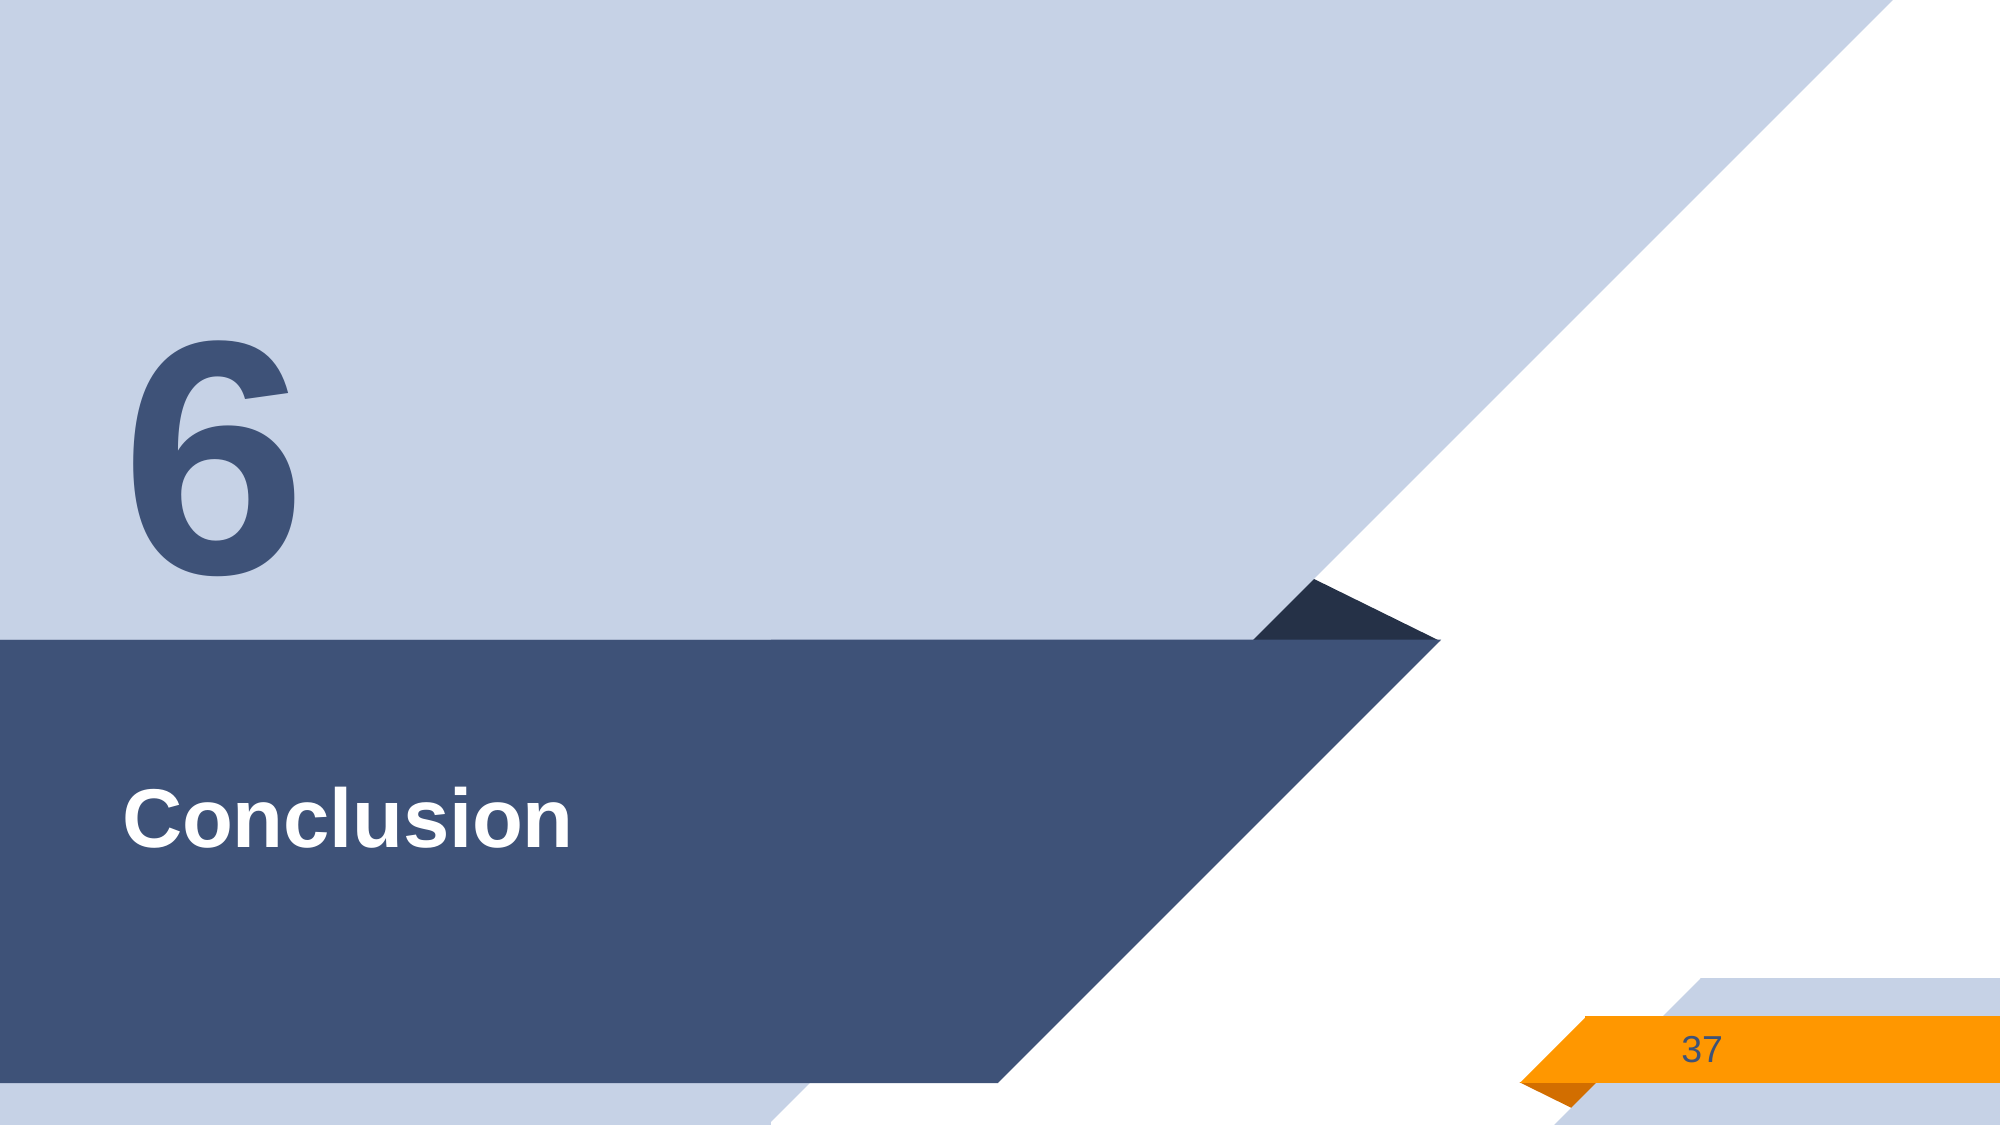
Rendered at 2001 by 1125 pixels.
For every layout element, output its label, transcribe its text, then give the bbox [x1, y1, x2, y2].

slide_number 37 [1675, 1026, 1730, 1125]
text_box 6 [0, 0, 771, 640]
text_box Conclusion [0, 640, 771, 865]
